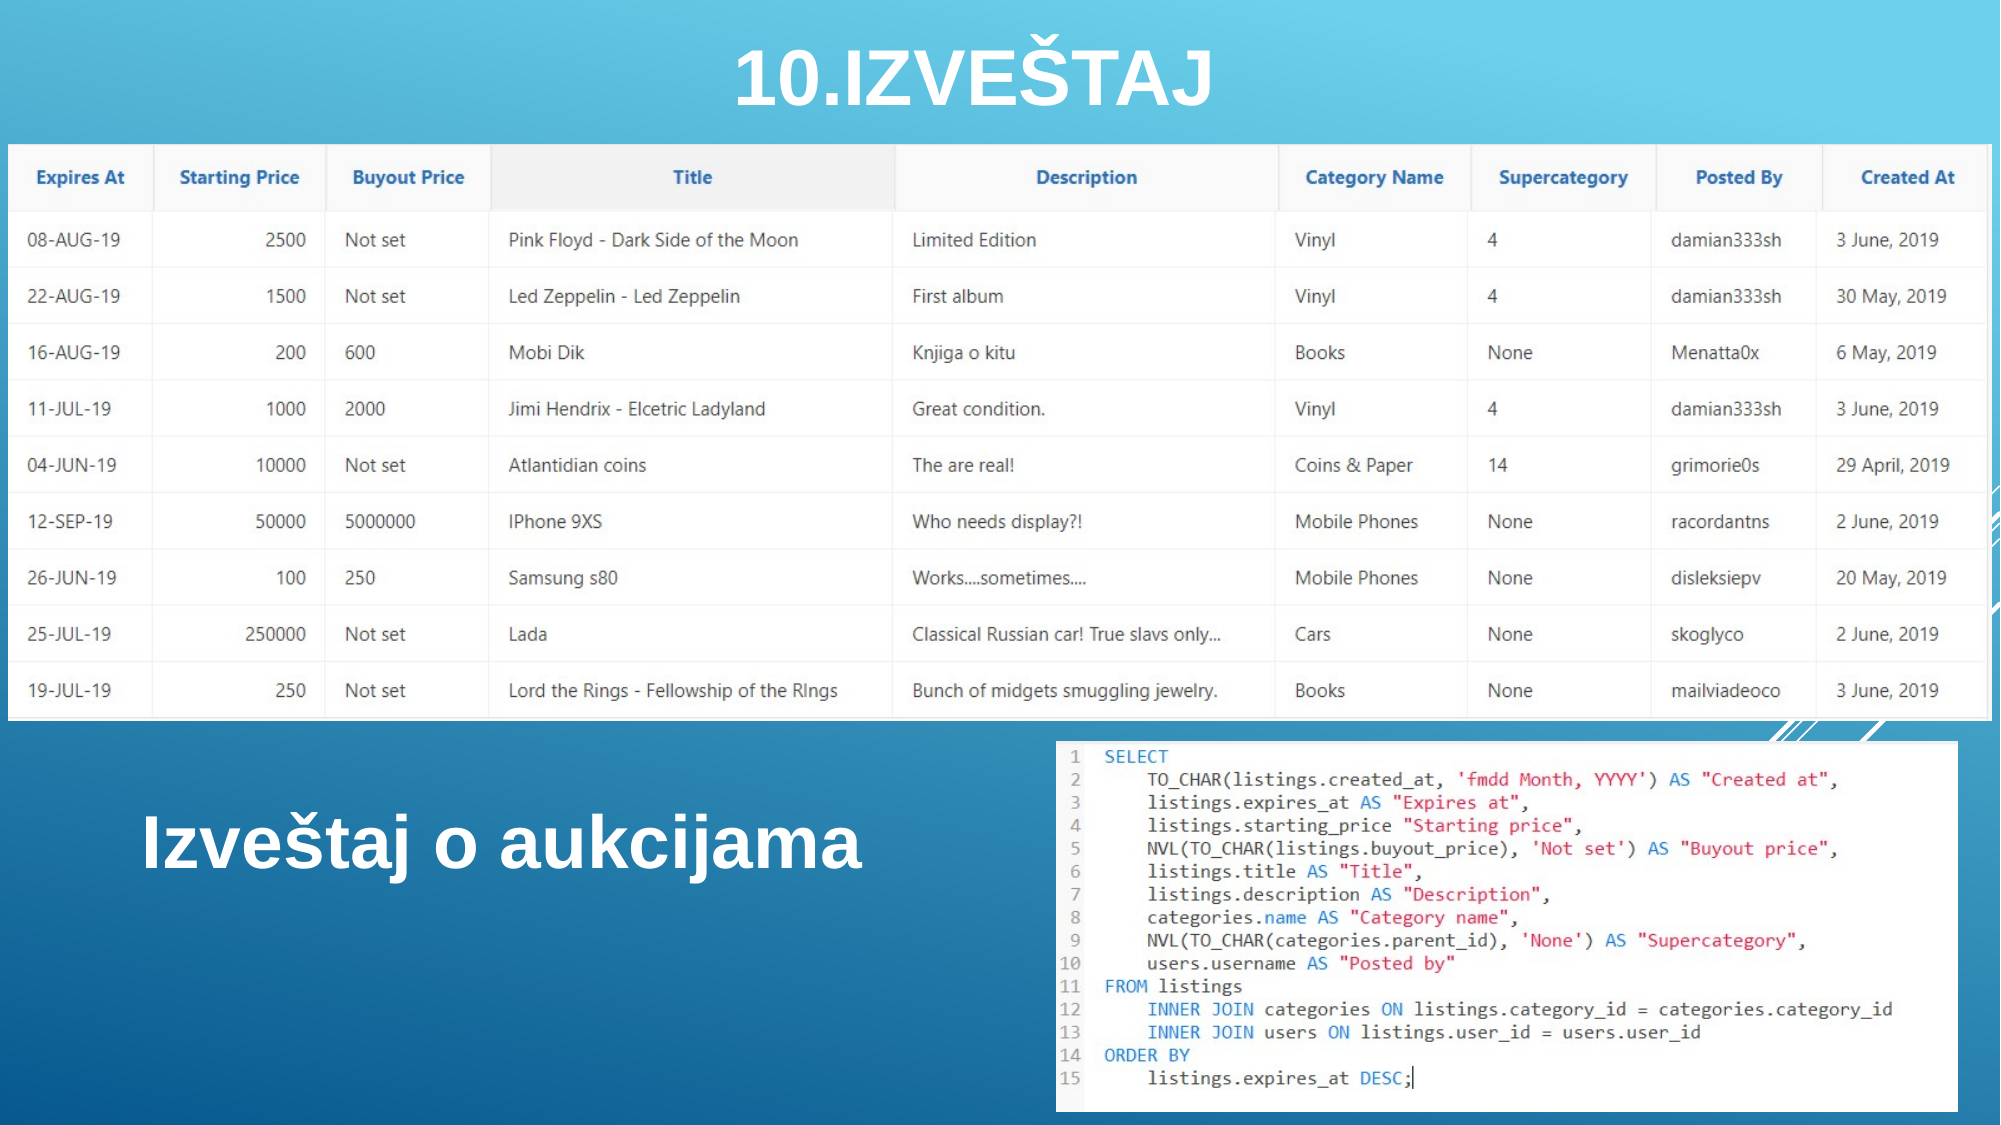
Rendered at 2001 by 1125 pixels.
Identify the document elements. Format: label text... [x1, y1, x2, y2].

text_box Izveštaj o aukcijama [126, 786, 975, 891]
title 10.izveštaj [201, 26, 1748, 131]
picture [7, 143, 1993, 721]
picture [1056, 740, 1958, 1112]
